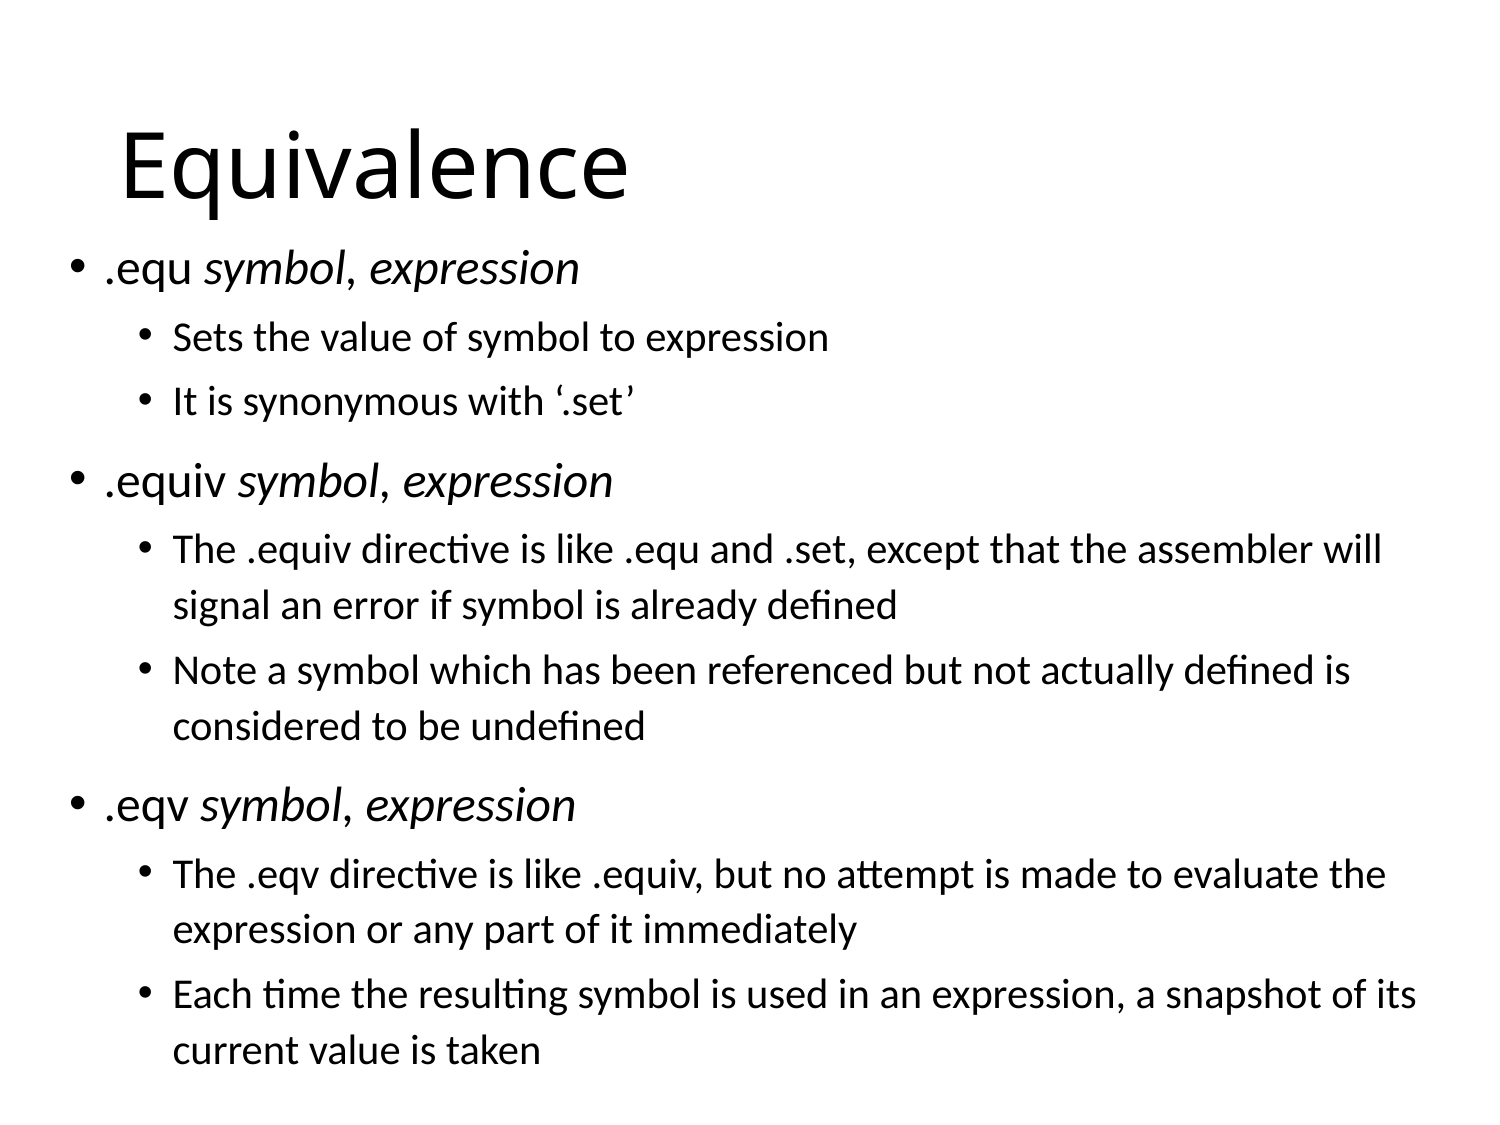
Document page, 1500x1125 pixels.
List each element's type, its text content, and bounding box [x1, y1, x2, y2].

list .equ symbol, expression Sets the value of symbol to expression It is synonymous with ‘.set’ .equiv symbol, expression The .equiv directive is like .equ and .set, except that the assembler will signal an error if symbol is already defined Note a symbol which has been referenced but not actually defined is considered to be undefined .eqv symbol, expression The .eqv directive is like .equiv, but no attempt is made to evaluate the expression or any part of it immediately Each time the resulting symbol is used in an expression, a snapshot of its current value is taken [54, 221, 1453, 1087]
title Equivalence [103, 59, 1397, 221]
